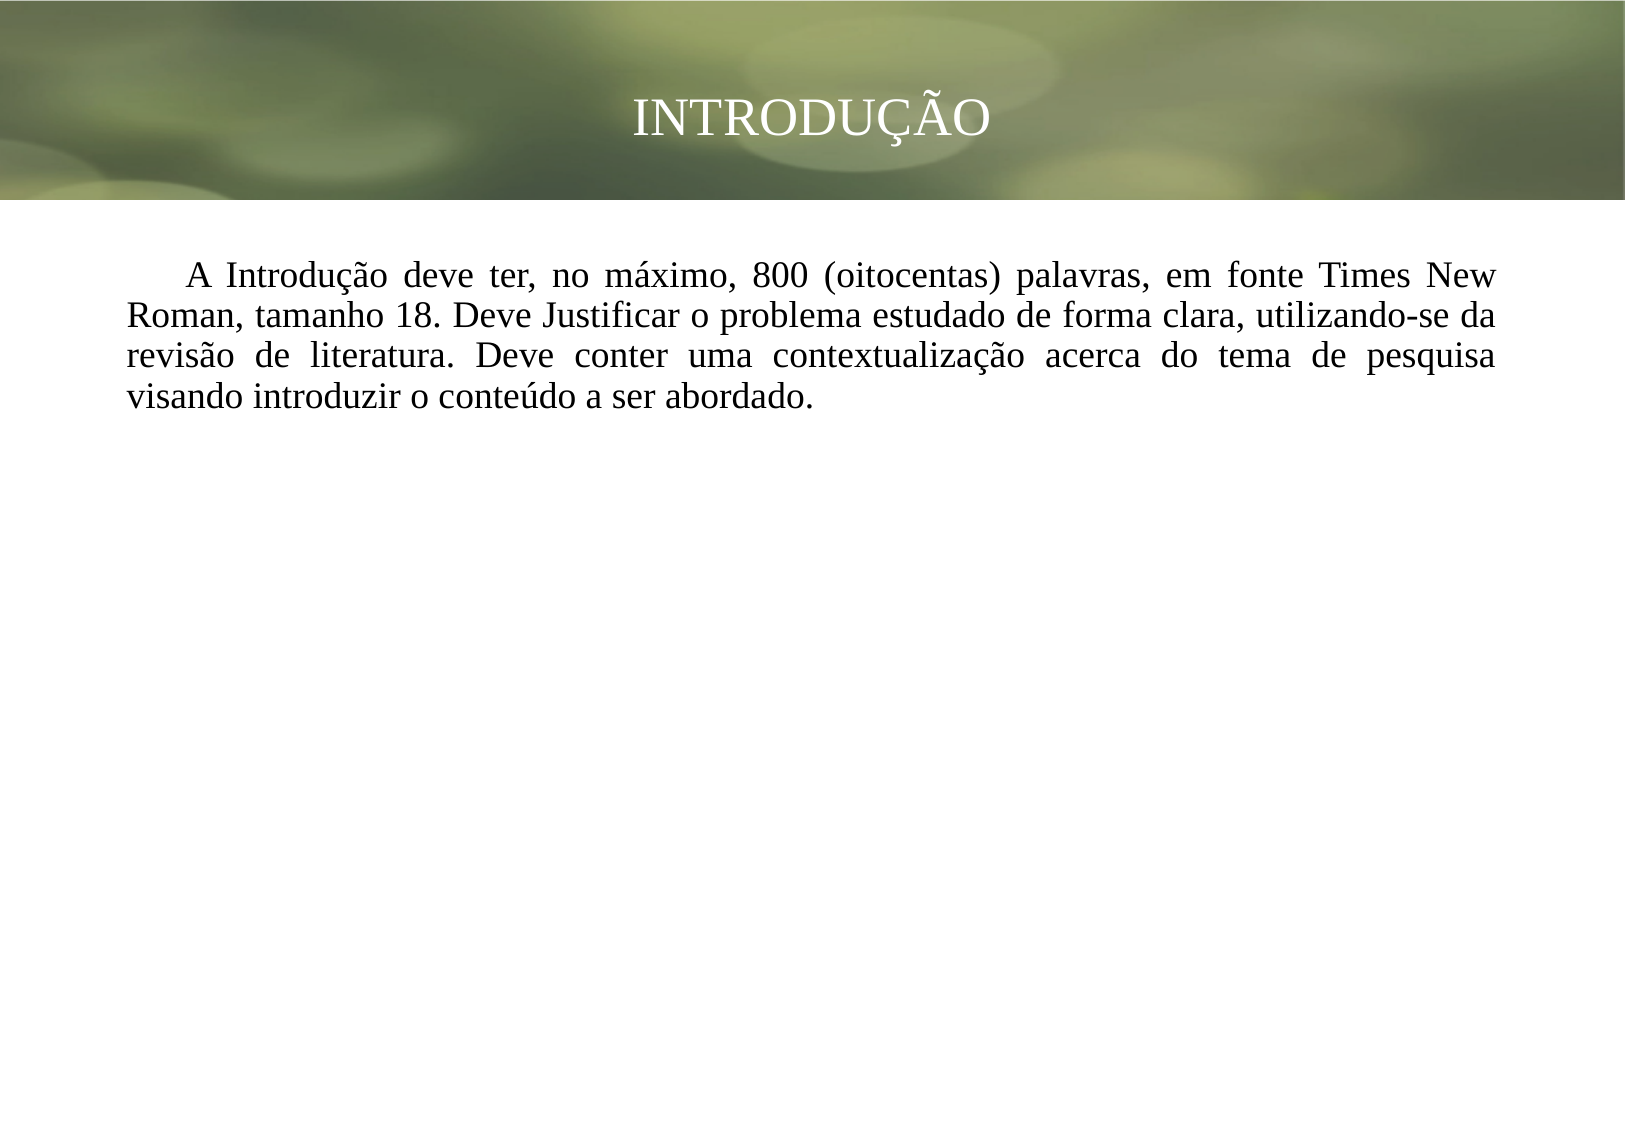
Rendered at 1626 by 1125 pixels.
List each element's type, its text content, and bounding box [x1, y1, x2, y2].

title INTRODUÇÃO [913, 59, 1514, 176]
title INTRODUÇÃO [111, 59, 712, 176]
picture [712, 0, 913, 913]
list A Introdução deve ter, no máximo, 800 (oitocentas) palavras, em fonte Times New Roman, tamanho 18. Deve Justificar o problema estudado de forma clara, utilizando-se da revisão de literatura. Deve conter uma contextualização acerca do tema de pesquisa visando introduzir o conteúdo a ser abordado. [111, 247, 1514, 1032]
